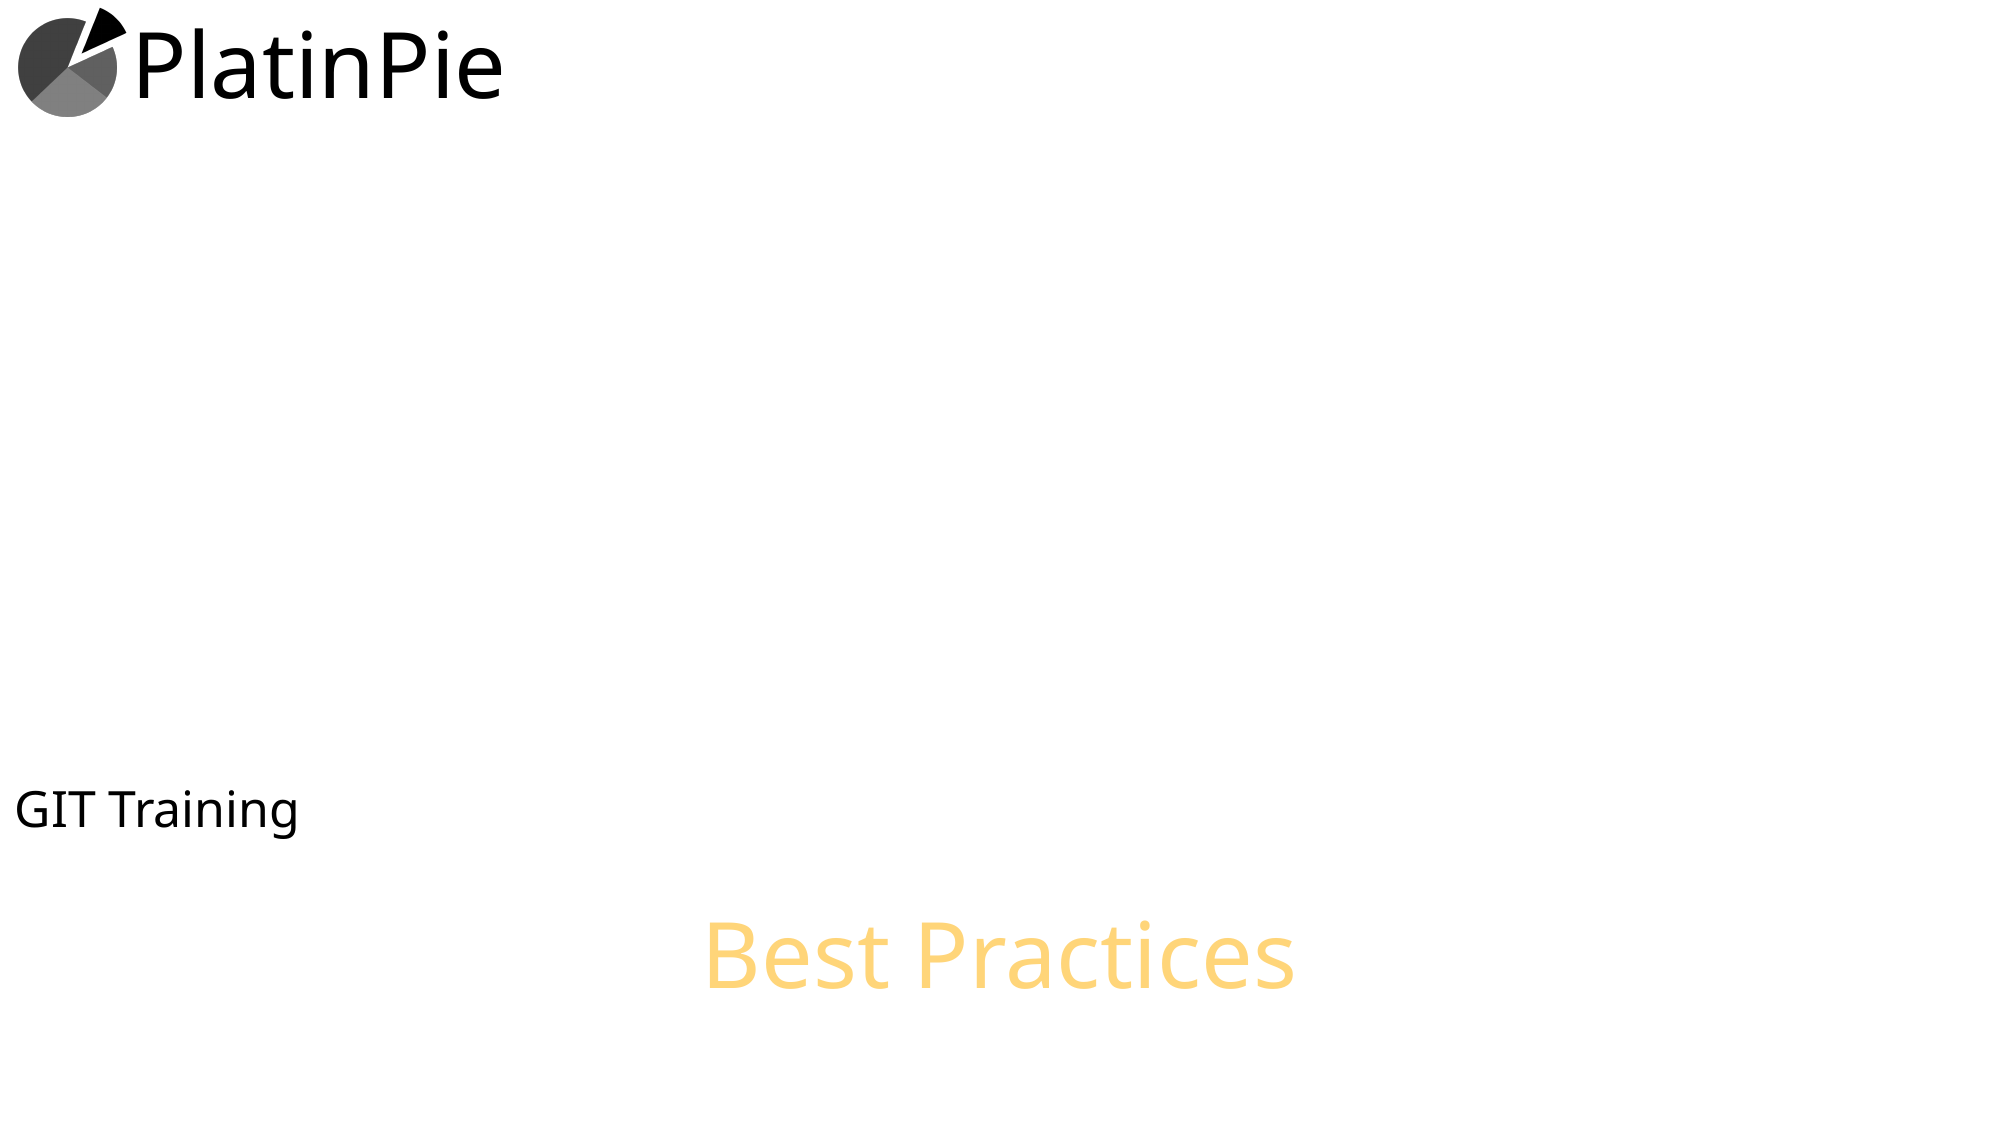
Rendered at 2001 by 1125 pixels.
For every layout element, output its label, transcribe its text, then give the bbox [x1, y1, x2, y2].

picture [0, 0, 136, 136]
text_box PlatinPie GIT Training Best Practices [0, 0, 2000, 1015]
